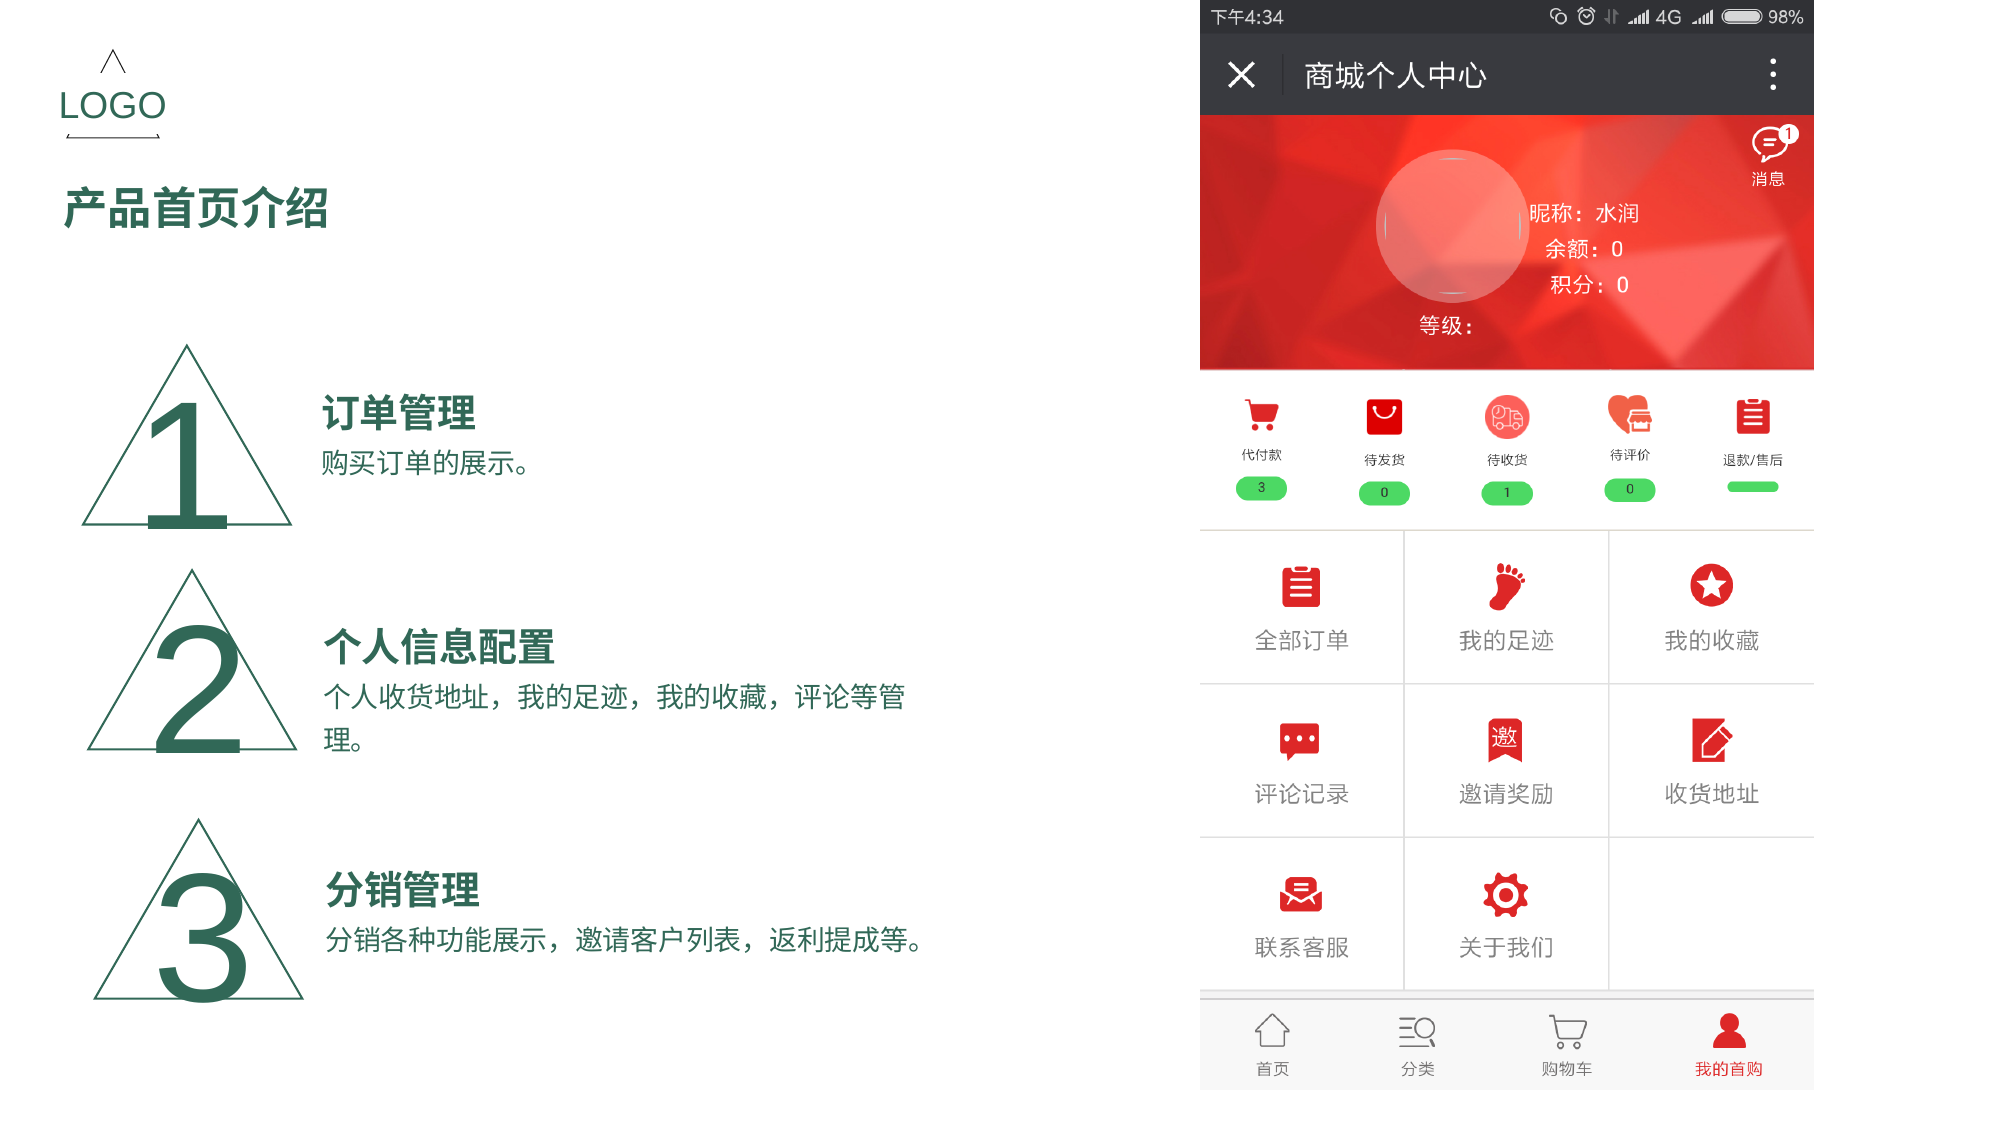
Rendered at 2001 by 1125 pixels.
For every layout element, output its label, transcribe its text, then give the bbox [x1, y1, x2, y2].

text_box [66, 134, 160, 139]
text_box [88, 562, 944, 800]
picture [1200, 0, 1814, 1090]
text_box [82, 334, 942, 577]
text_box 产品首页介绍 [43, 164, 516, 243]
text_box LOGO [43, 73, 183, 134]
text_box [94, 811, 946, 1049]
text_box [100, 48, 126, 73]
